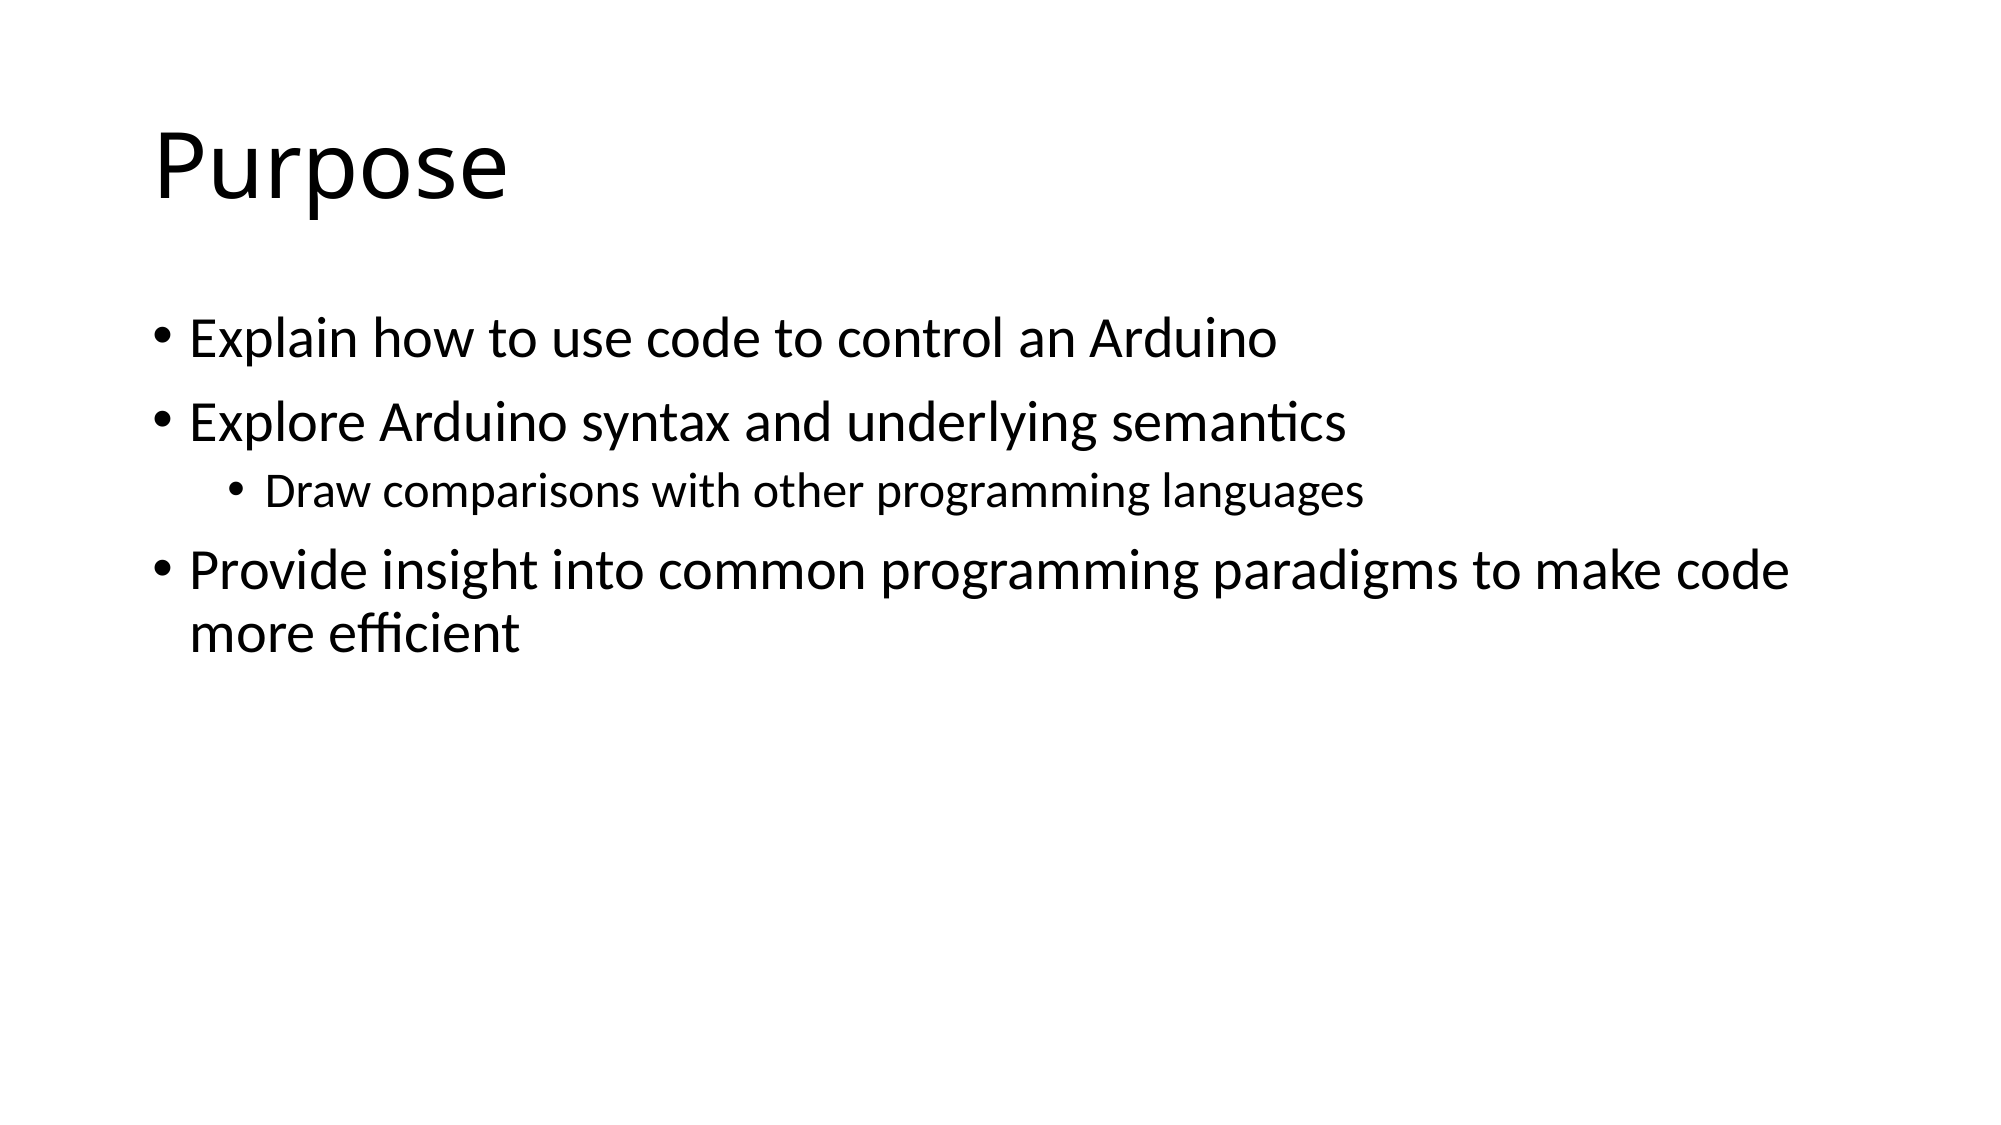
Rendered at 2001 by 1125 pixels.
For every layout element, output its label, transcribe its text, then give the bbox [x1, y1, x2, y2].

title Purpose [137, 59, 1863, 278]
list Explain how to use code to control an Arduino Explore Arduino syntax and underlying semantics Draw comparisons with other programming languages Provide insight into common programming paradigms to make code more efficient [137, 299, 1863, 1014]
